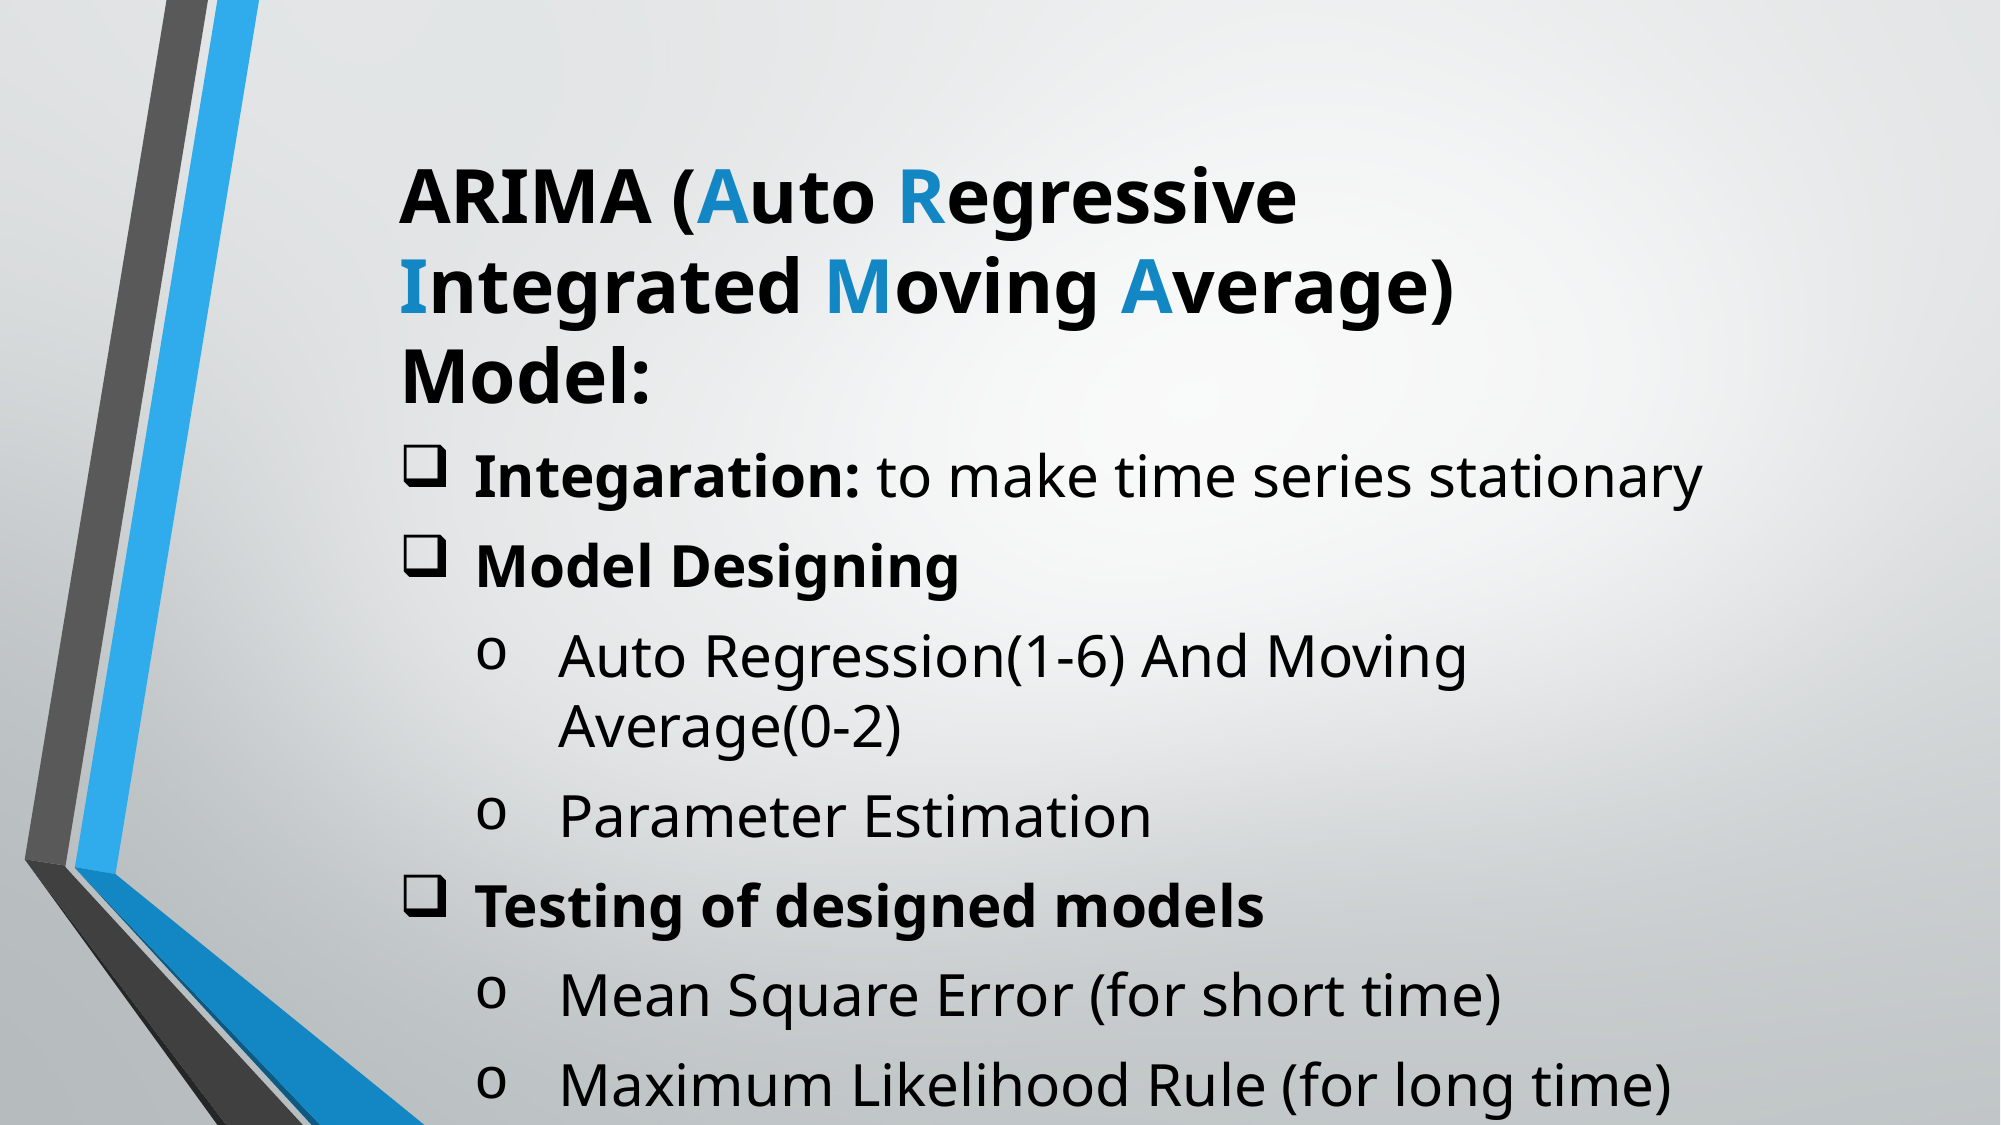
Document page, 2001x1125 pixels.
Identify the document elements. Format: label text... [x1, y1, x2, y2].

text_box ARIMA (Auto Regressive Integrated Moving Average) Model: Integaration: to make time series stationary Model Designing Auto Regression(1-6) And Moving Average(0-2) Parameter Estimation Testing of designed models Mean Square Error (for short time) Maximum Likelihood Rule (for long time) Forecasting of time series [384, 141, 1731, 1125]
